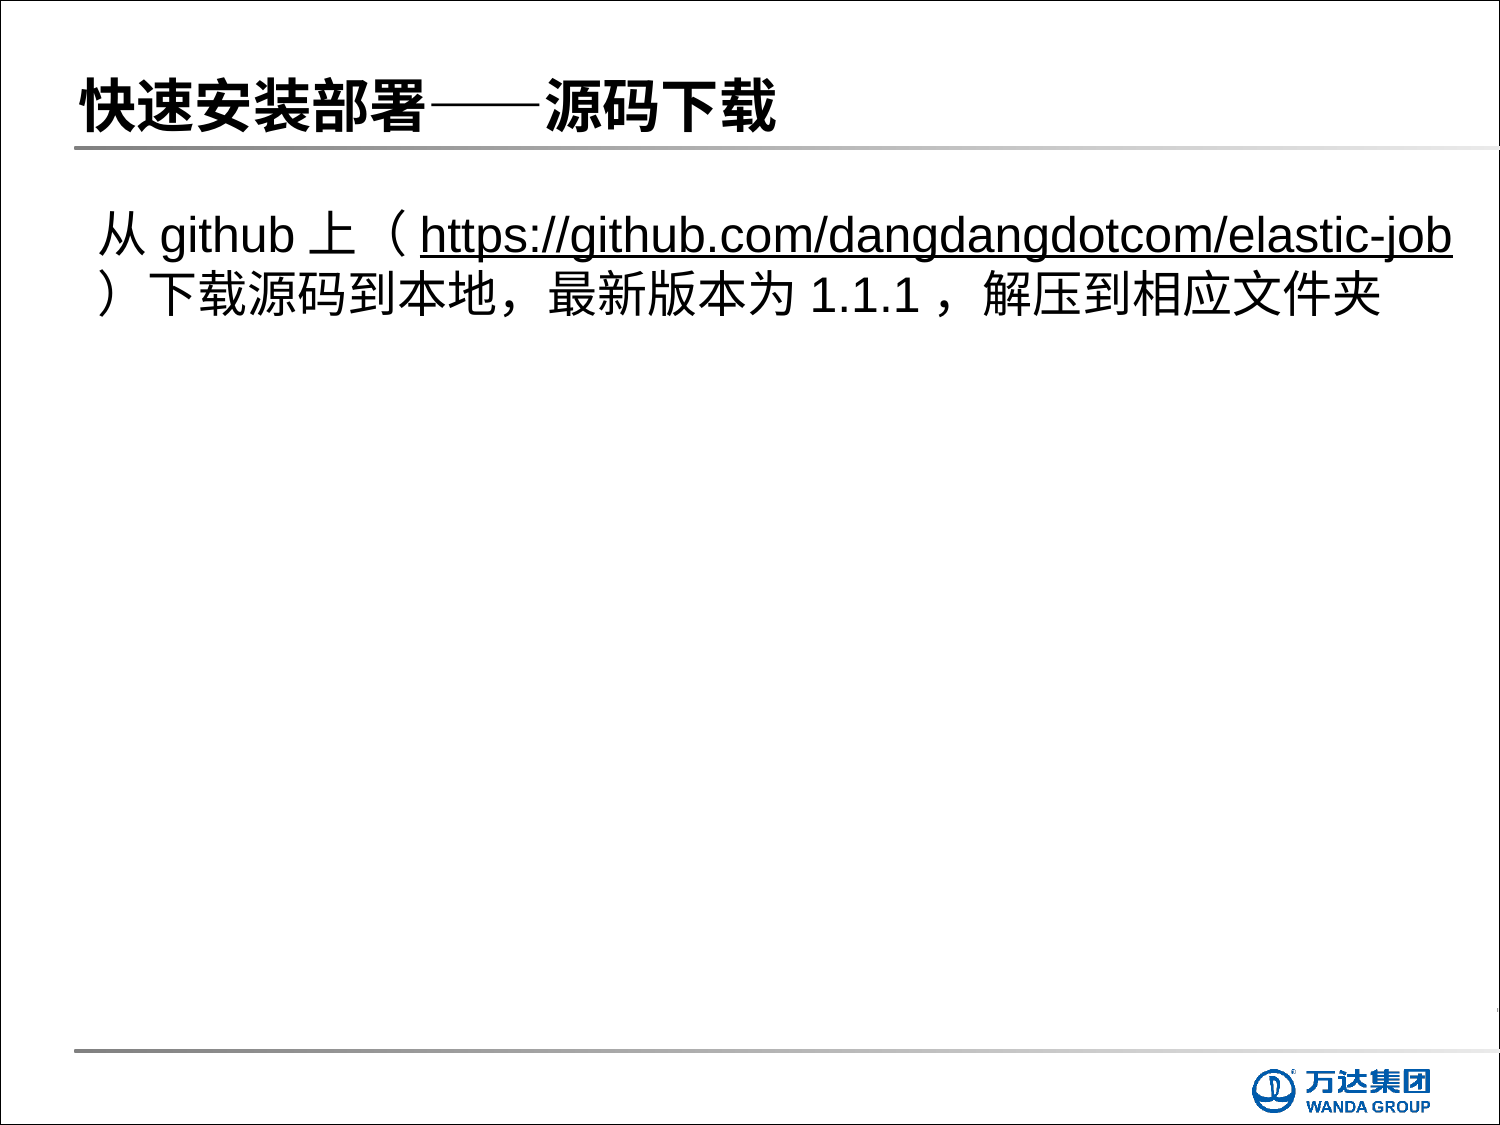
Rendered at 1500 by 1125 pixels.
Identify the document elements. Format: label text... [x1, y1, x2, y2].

title 快速安装部署——源码下载 [78, 35, 1425, 139]
picture [1252, 1069, 1430, 1113]
text_box 从github上（https://github.com/dangdangdotcom/elastic-job）下载源码到本地，最新版本为1.1.1，解压到相应文件夹 [82, 195, 1473, 390]
